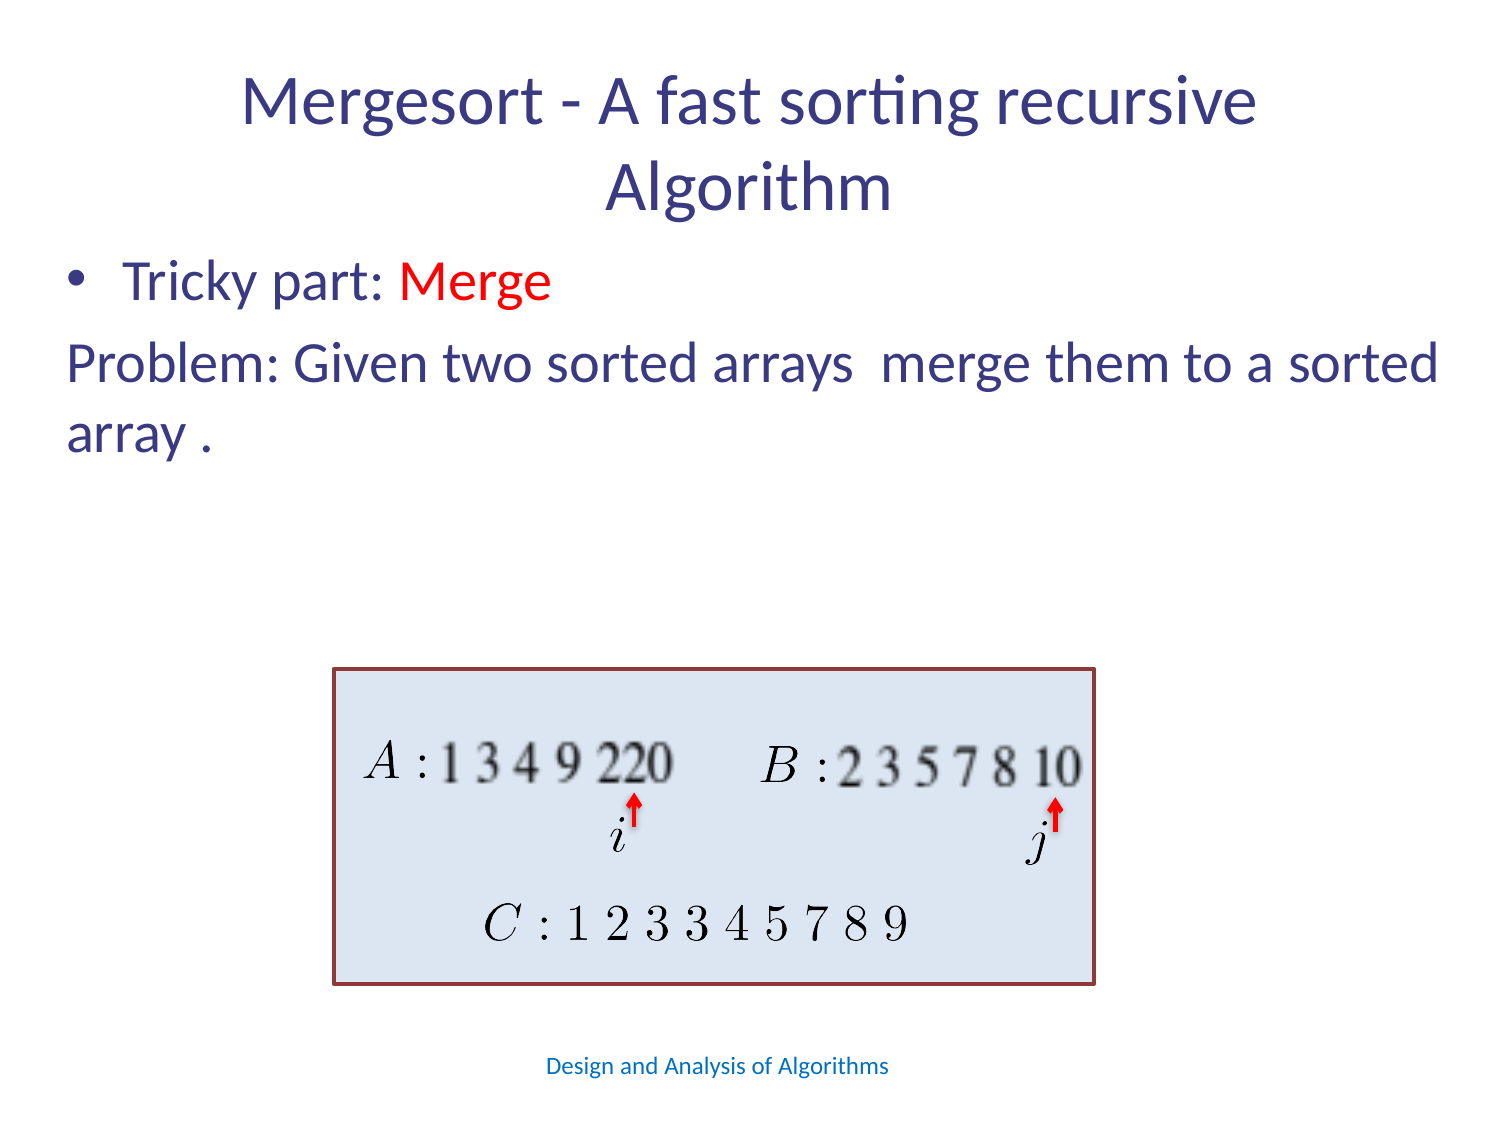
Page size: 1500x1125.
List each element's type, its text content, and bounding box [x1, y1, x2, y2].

title Mergesort - A fast sorting recursive Algorithm [75, 45, 1425, 233]
picture [363, 740, 425, 778]
picture [484, 903, 907, 941]
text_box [436, 736, 707, 788]
text_box [332, 667, 1096, 986]
picture [610, 817, 625, 852]
picture [1025, 820, 1048, 866]
picture [760, 746, 825, 782]
footer Design and Analysis of Algorithms [480, 1034, 956, 1095]
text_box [832, 736, 1103, 792]
